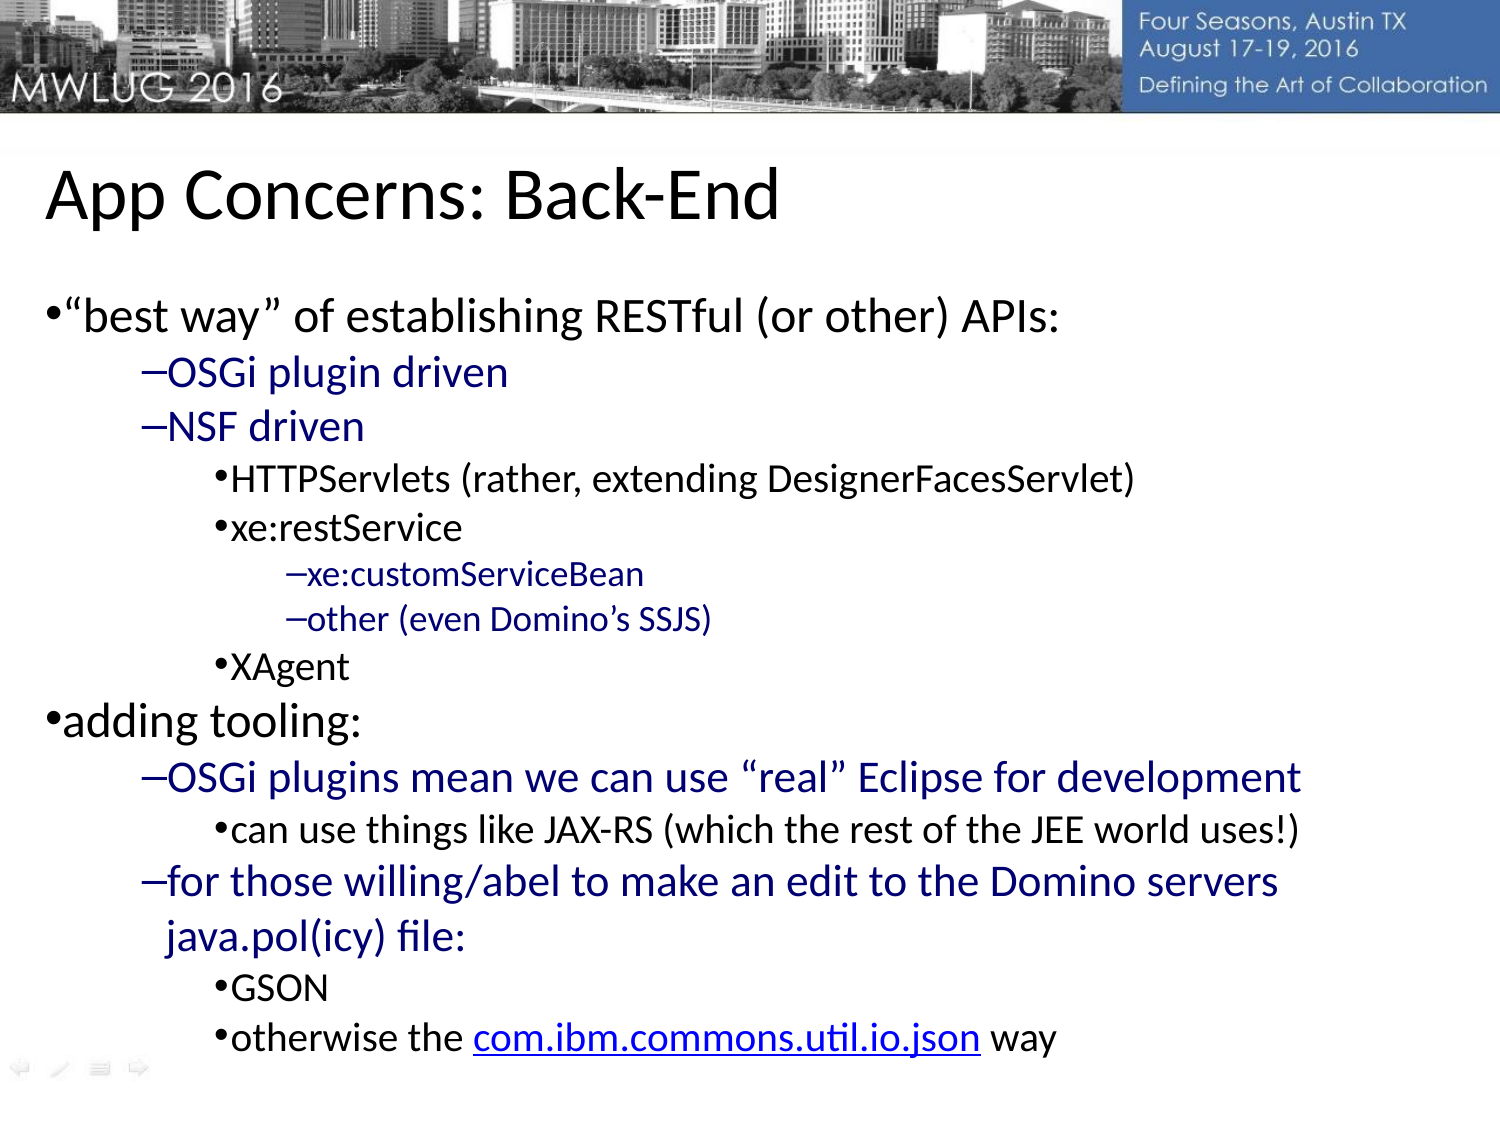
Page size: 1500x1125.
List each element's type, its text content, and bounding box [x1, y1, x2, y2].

text_box App Concerns: Back-End [37, 137, 1463, 243]
picture [0, 0, 1500, 1125]
list “best way” of establishing RESTful (or other) APIs: OSGi plugin driven NSF driven HTTPServlets (rather, extending DesignerFacesServlet) xe:restService xe:customServiceBean other (even Domino’s SSJS) XAgent adding tooling: OSGi plugins mean we can use “real” Eclipse for development can use things like JAX-RS (which the rest of the JEE world uses!) for those willing/abel to make an edit to the Domino servers java.pol(icy) file: GSON otherwise the com.ibm.commons.util.io.json way [36, 274, 1463, 1076]
